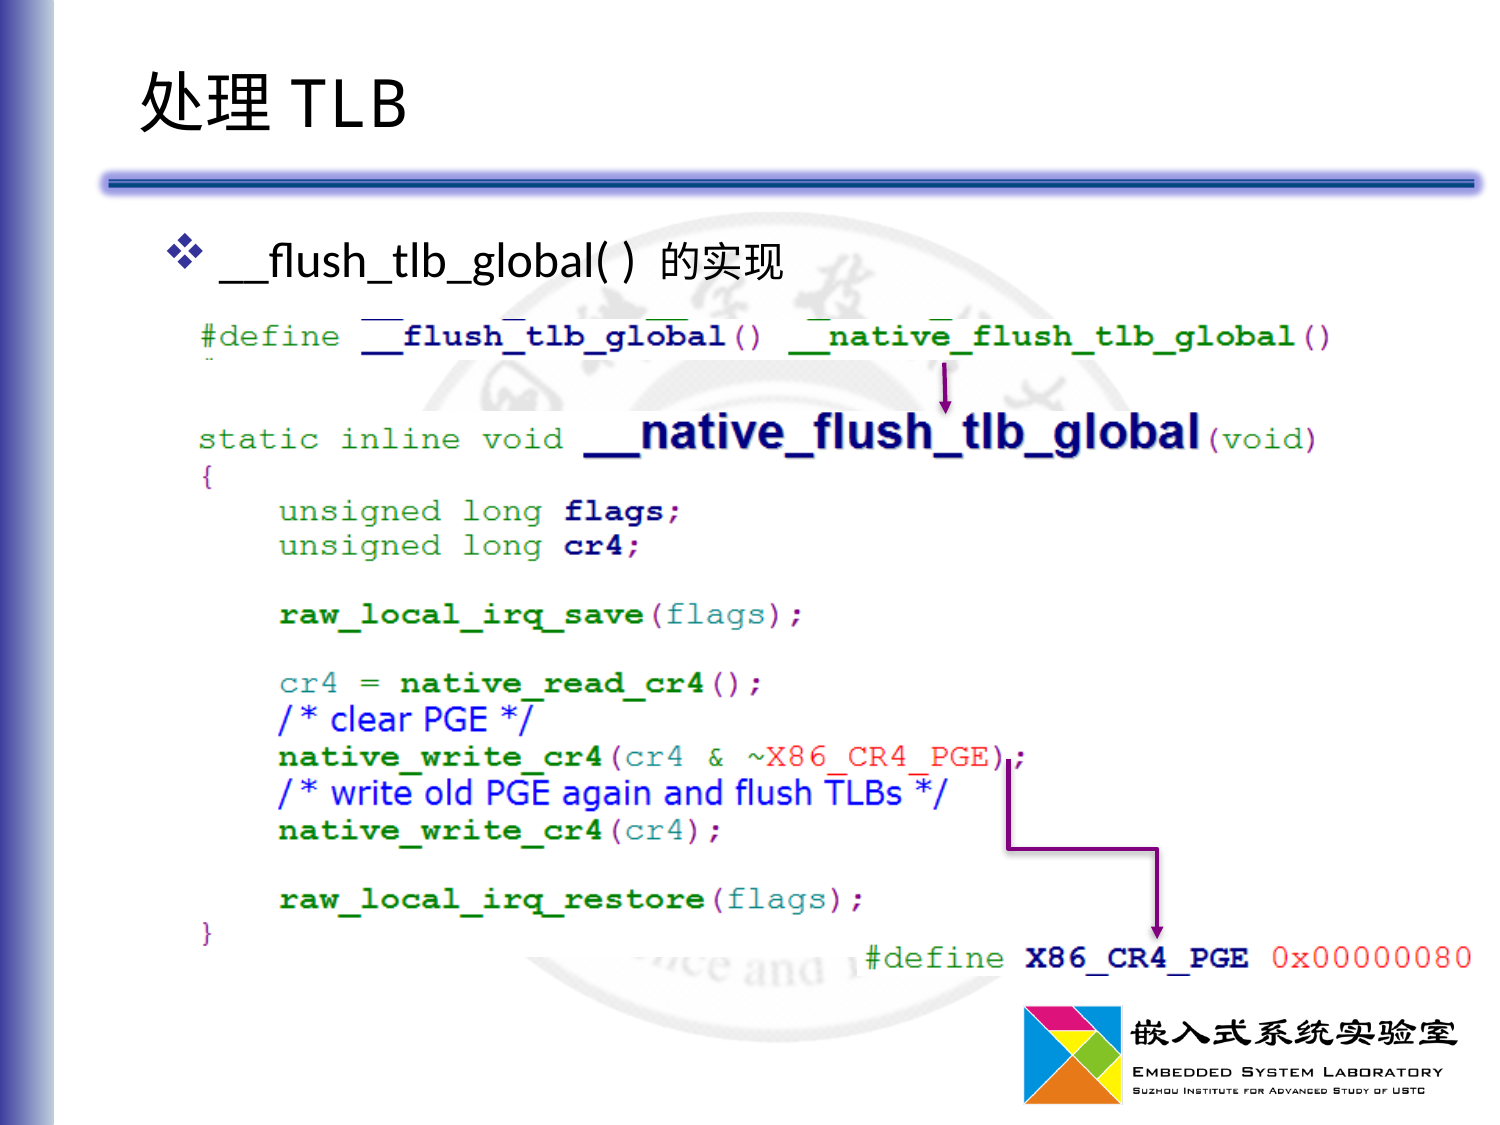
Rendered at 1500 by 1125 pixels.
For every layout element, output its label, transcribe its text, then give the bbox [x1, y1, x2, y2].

list __flush_tlb_global( ) 的实现 [147, 220, 1437, 1024]
picture [88, 160, 1495, 220]
picture [336, 1004, 1459, 1105]
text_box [992, 774, 1174, 924]
picture [191, 318, 1336, 361]
title 处理TLB [123, 42, 1459, 150]
picture [191, 410, 1480, 976]
